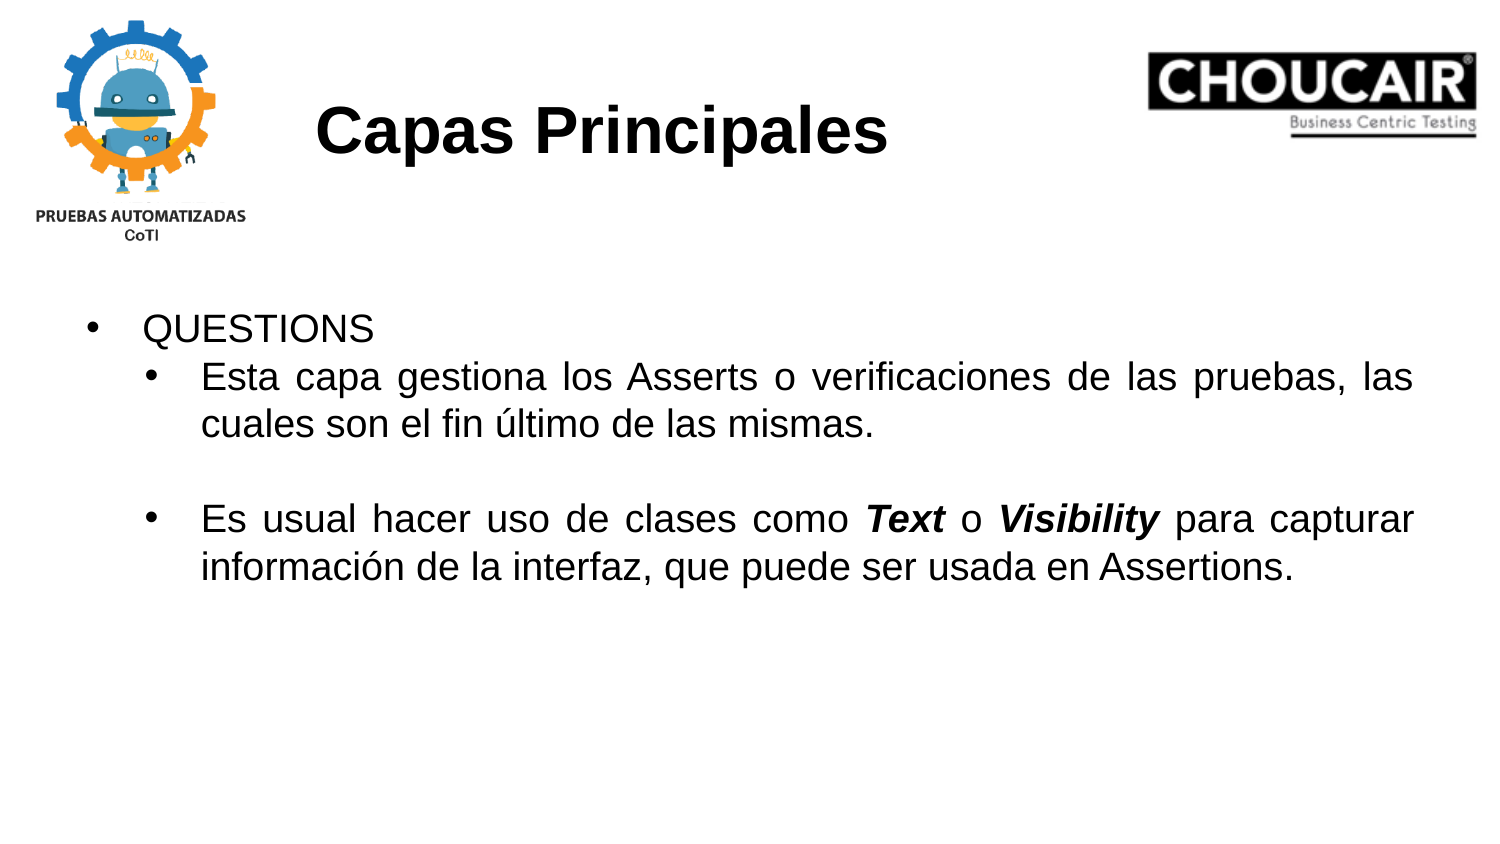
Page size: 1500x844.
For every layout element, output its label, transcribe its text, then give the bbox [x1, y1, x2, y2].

picture [1139, 43, 1486, 79]
picture [1139, 127, 1486, 147]
text_box QUESTIONS Esta capa gestiona los Asserts o verificaciones de las pruebas, las cuales son el fin último de las mismas. Es usual hacer uso de clases como Text o Visibility para capturar información de la interfaz, que puede ser usada en Assertions. [71, 296, 1430, 596]
list Capas Principales [301, 79, 1500, 127]
picture [14, 5, 257, 248]
